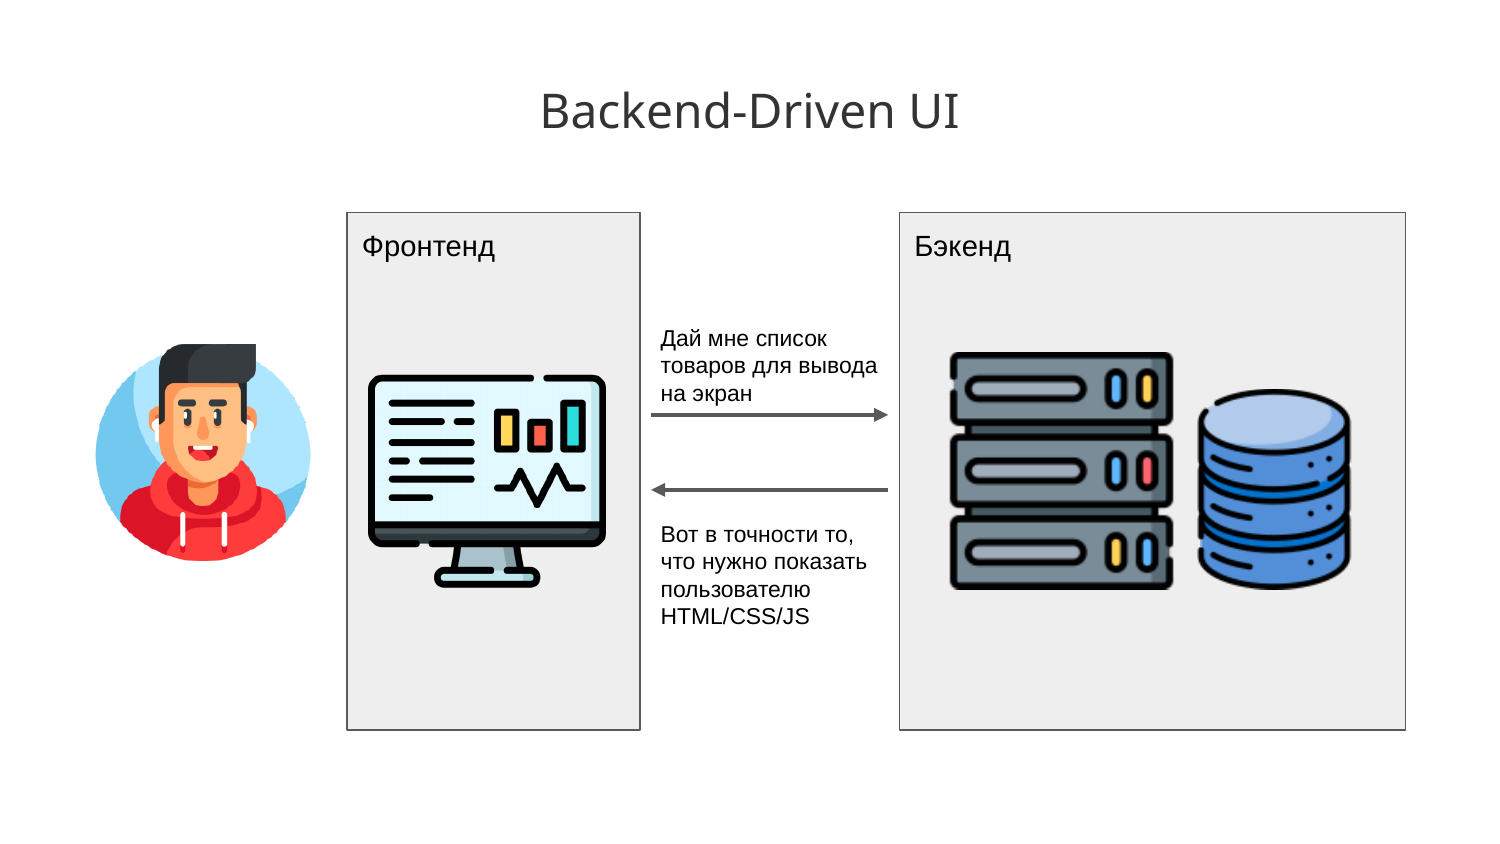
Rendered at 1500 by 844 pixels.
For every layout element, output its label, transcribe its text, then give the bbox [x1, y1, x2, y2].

picture [94, 343, 311, 561]
picture [368, 362, 606, 600]
text_box Фронтенд [346, 212, 640, 730]
picture [942, 352, 1375, 591]
text_box Дай мне список товаров для вывода на экран [645, 308, 894, 421]
text_box Бэкенд [899, 212, 1406, 730]
text_box Backend-Driven UI [116, 67, 1384, 134]
text_box Вот в точности то, что нужно показать пользователю HTML/CSS/JS [645, 504, 894, 645]
